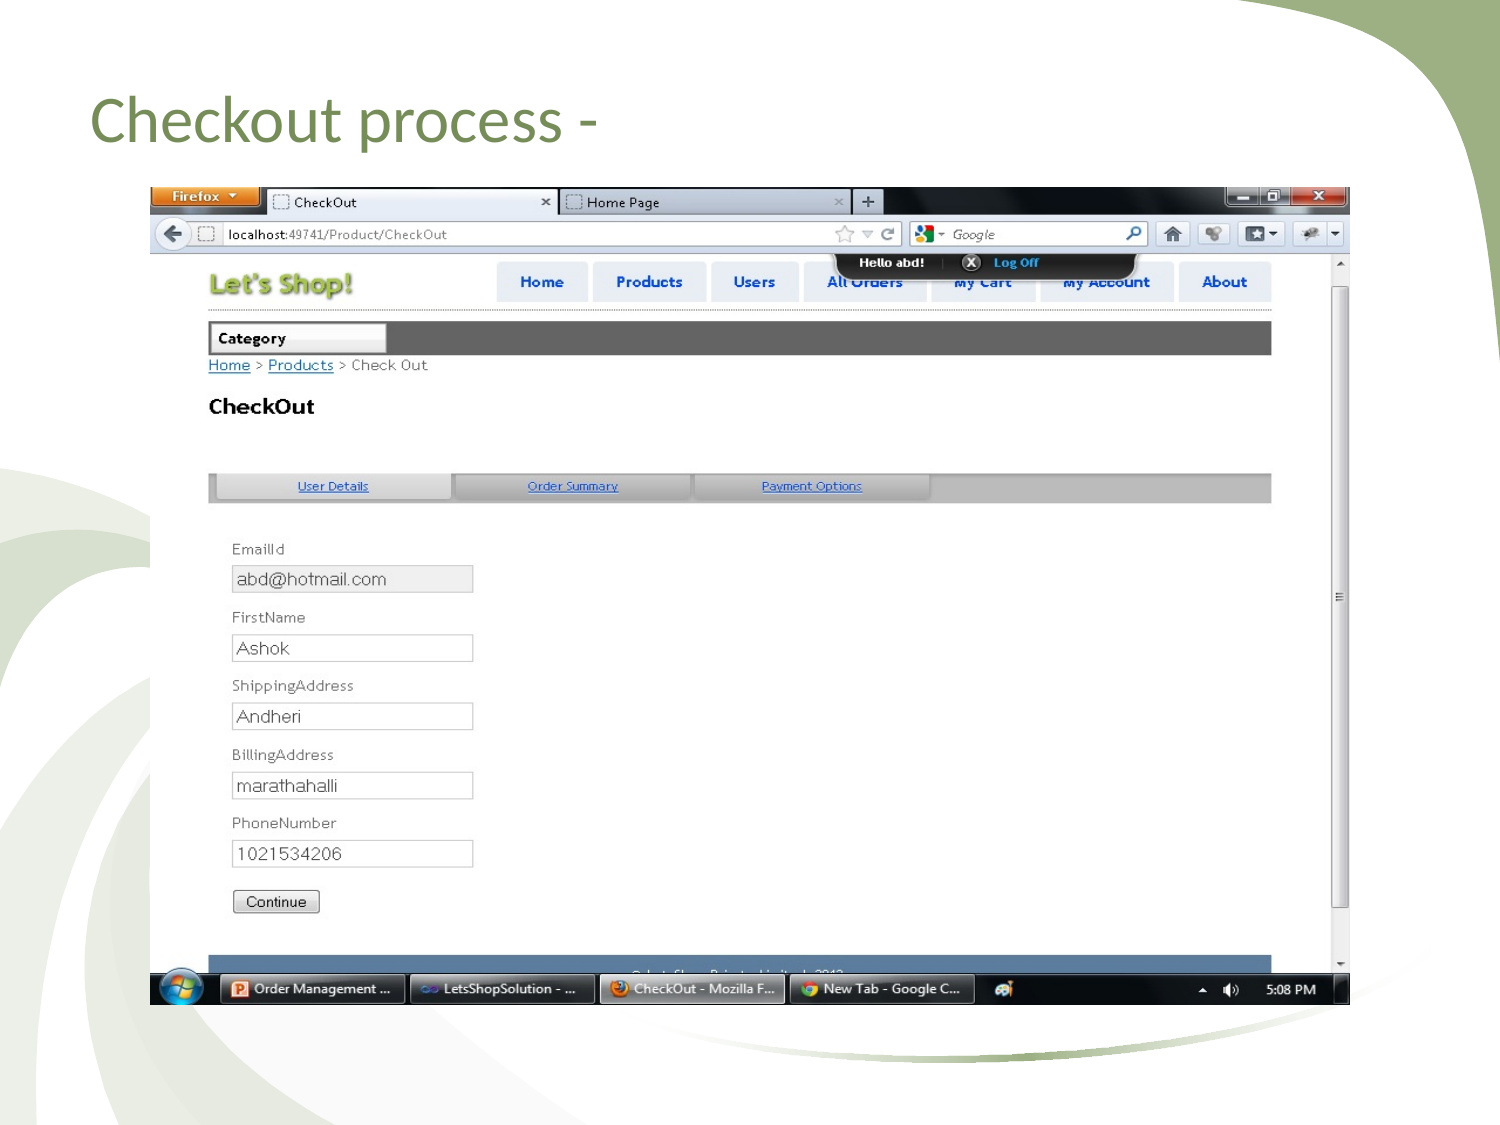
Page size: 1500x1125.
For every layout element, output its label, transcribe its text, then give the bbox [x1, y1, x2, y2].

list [149, 187, 1351, 1006]
title Checkout process - [75, 45, 1425, 188]
